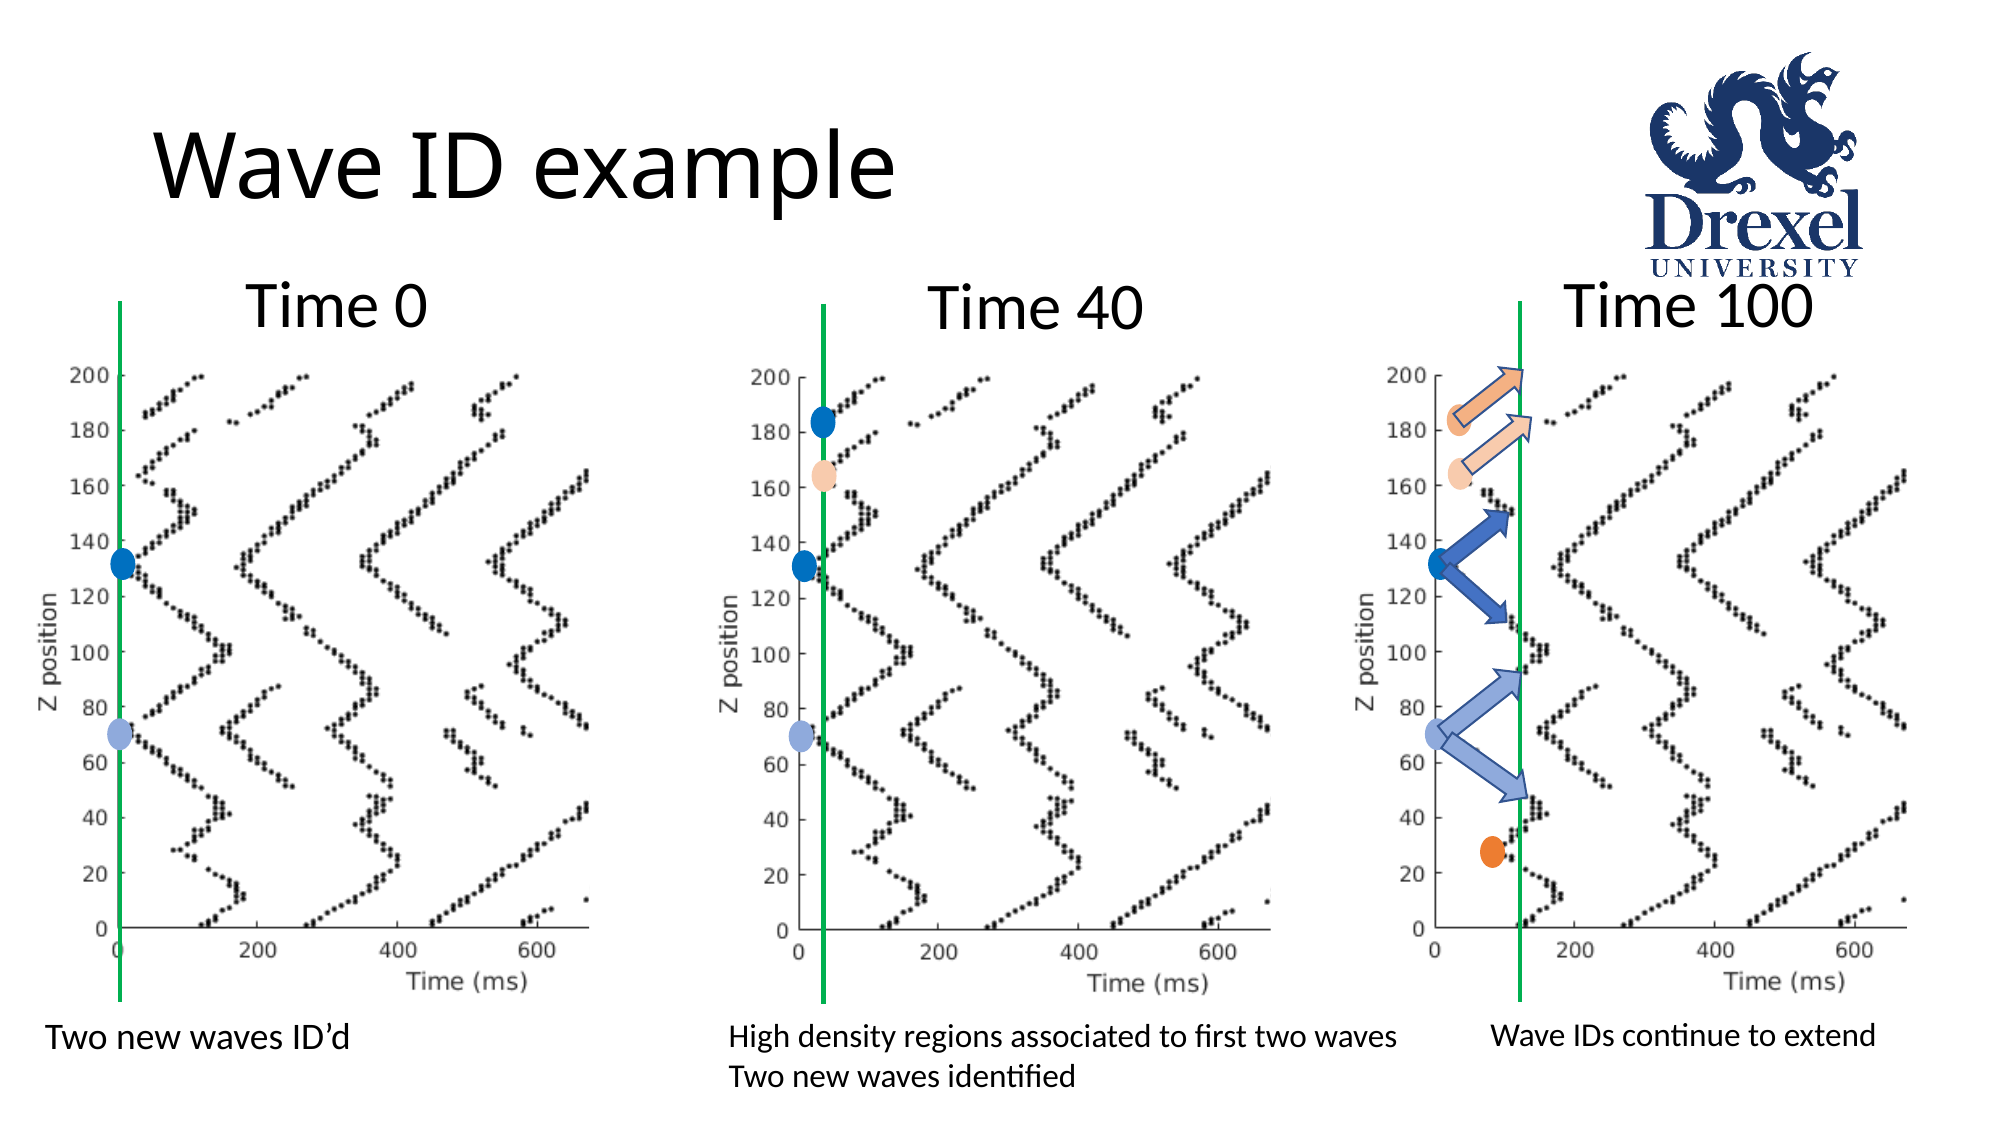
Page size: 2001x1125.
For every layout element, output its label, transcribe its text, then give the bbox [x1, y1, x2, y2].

text_box Time 40 [912, 255, 1160, 327]
picture [1317, 325, 1519, 1003]
picture [824, 327, 1271, 1005]
picture [0, 325, 119, 1003]
title Wave ID example [137, 59, 1288, 278]
text_box Wave IDs continue to extend [1475, 1006, 1892, 1061]
text_box High density regions associated to first two waves Two new waves identified [714, 1006, 1414, 1102]
text_box Time 0 [231, 253, 444, 325]
text_box Two new waves ID’d [29, 1004, 367, 1065]
picture [1520, 325, 1907, 1003]
picture [120, 325, 590, 1003]
picture [681, 327, 823, 1005]
text_box Time 100 [1549, 253, 1830, 325]
picture [1645, 52, 1863, 277]
